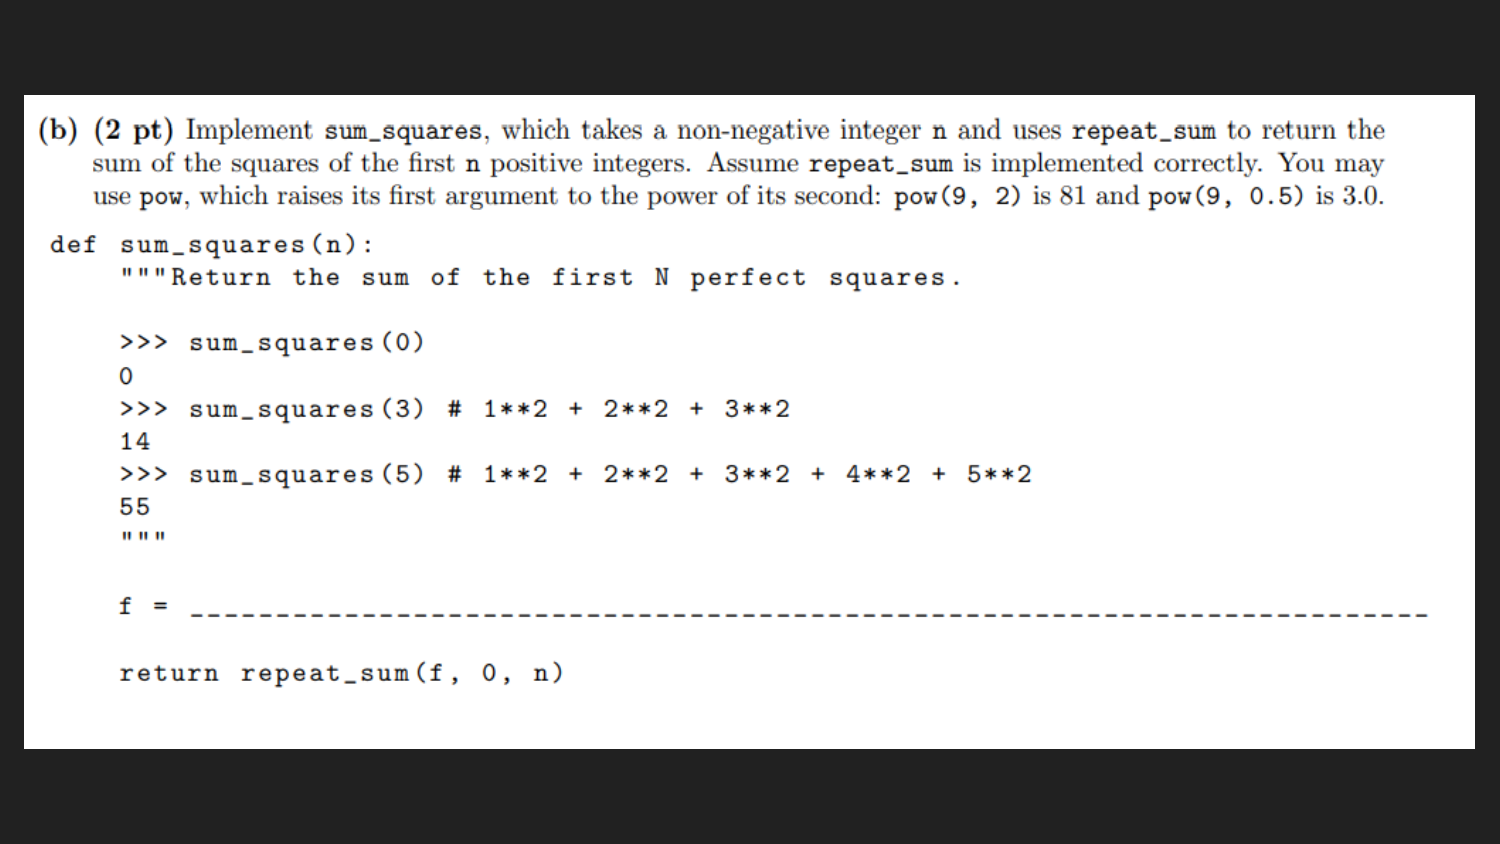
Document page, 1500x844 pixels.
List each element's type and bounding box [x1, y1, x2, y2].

picture [24, 95, 1476, 749]
